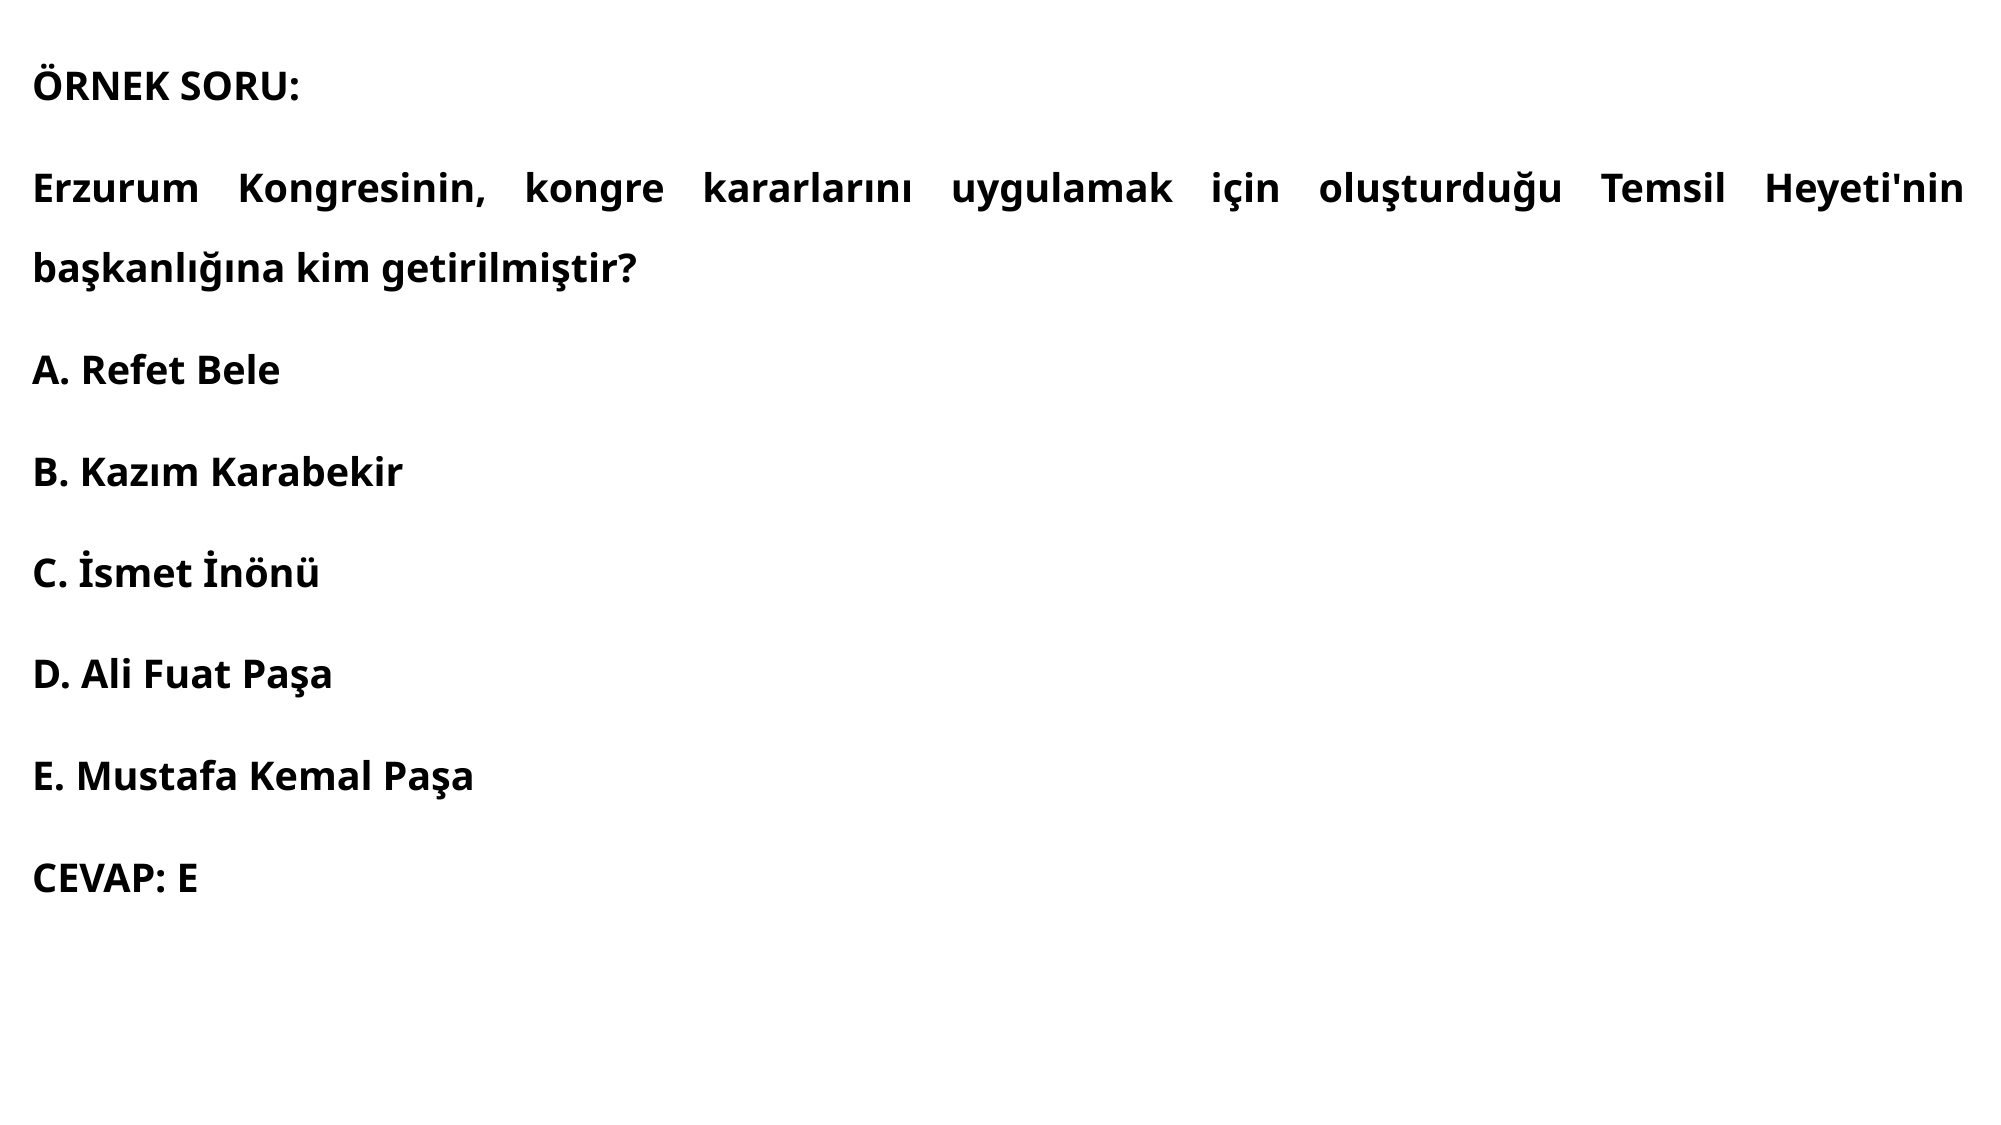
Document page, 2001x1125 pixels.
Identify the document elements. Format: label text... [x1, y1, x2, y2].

subtitle ÖRNEK SORU: Erzurum Kongresinin, kongre kararlarını uygulamak için oluşturduğu Temsil Heyeti'nin başkanlığına kim getirilmiştir? A. Refet Bele B. Kazım Karabekir C. İsmet İnönü D. Ali Fuat Paşa E. Mustafa Kemal Paşa CEVAP: E [17, 20, 1982, 1100]
